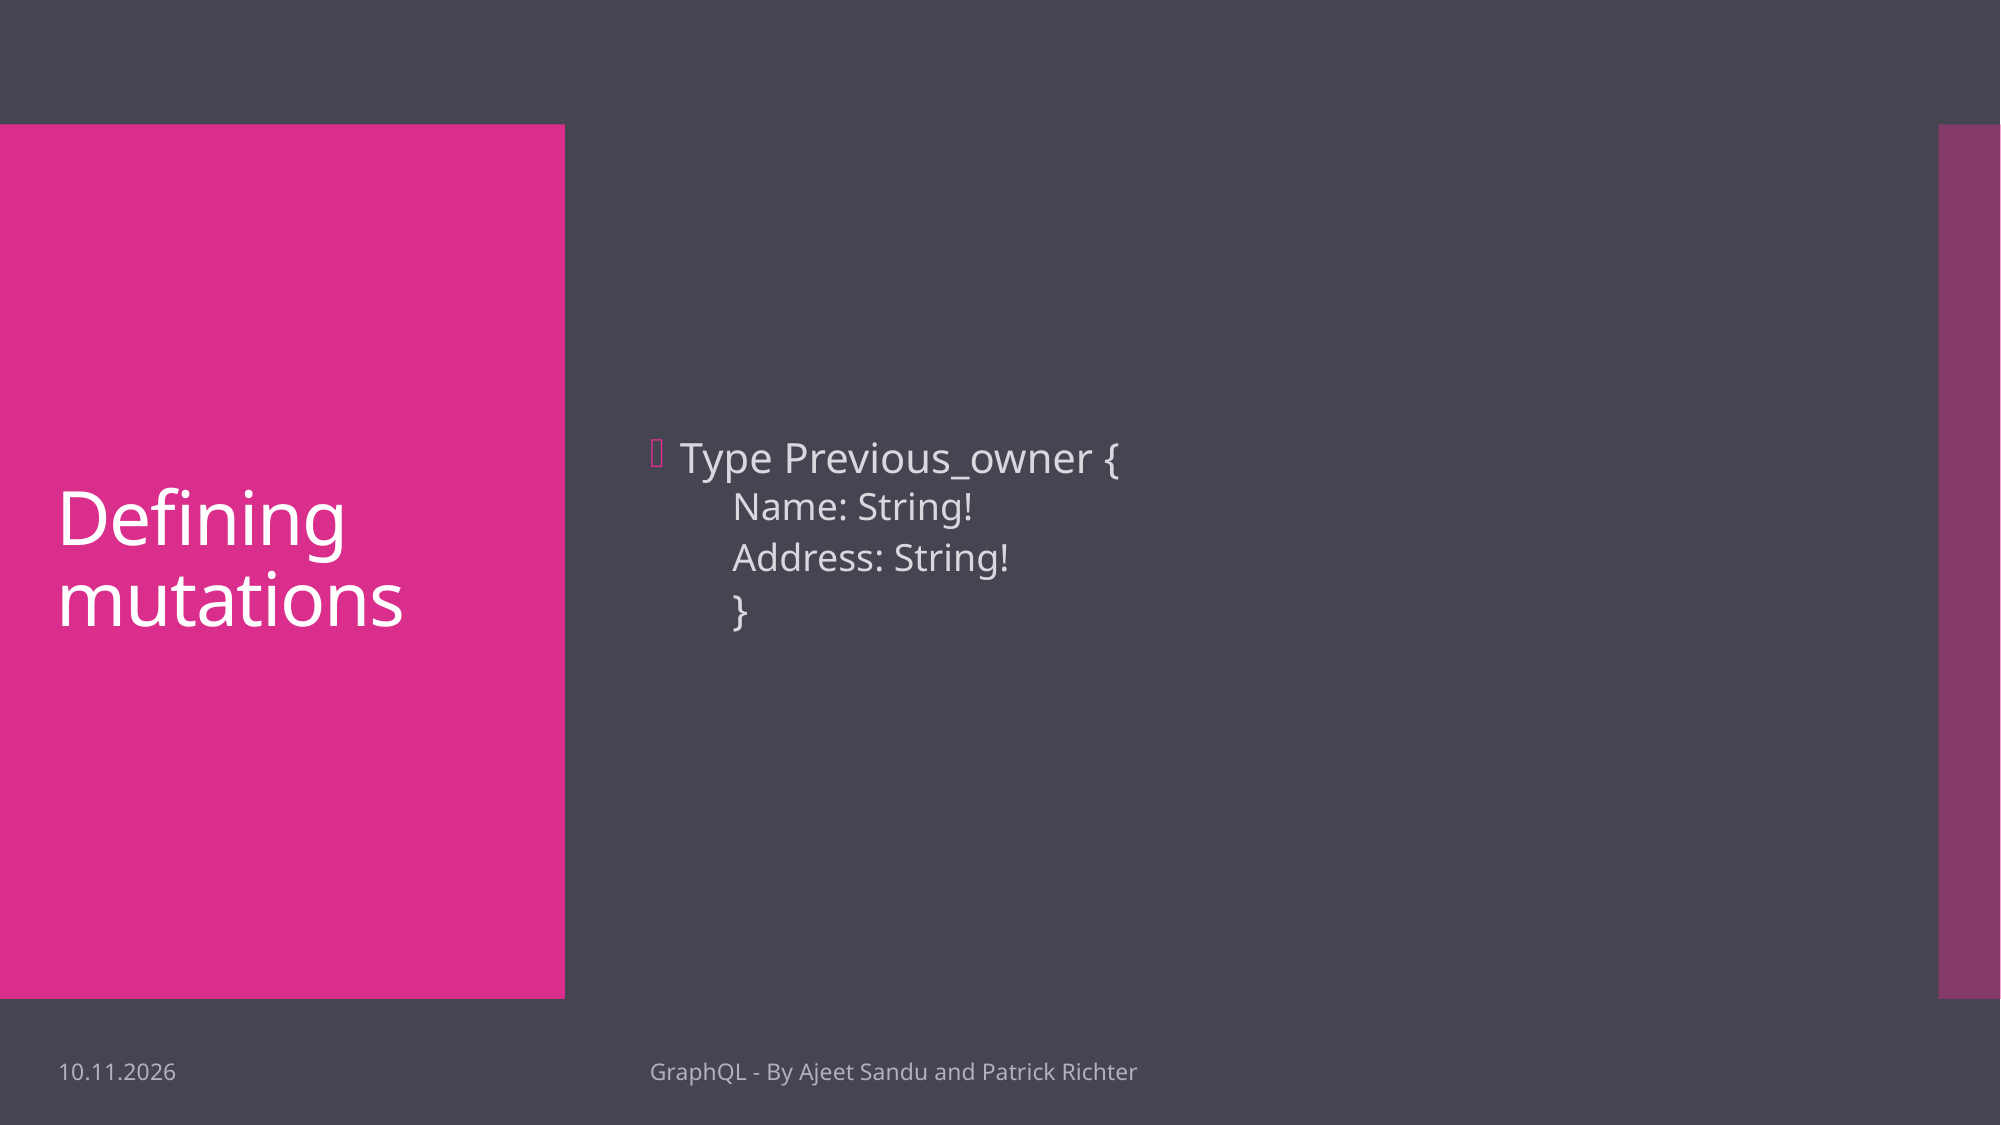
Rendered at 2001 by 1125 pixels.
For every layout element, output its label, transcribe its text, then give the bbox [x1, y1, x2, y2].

list Type Previous_owner { Name: String! Address: String! } [634, 141, 1835, 982]
title Defining mutations [41, 184, 525, 940]
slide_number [43, 1042, 493, 1103]
footer GraphQL - By Ajeet Sandu and Patrick Richter [634, 1042, 1605, 1103]
